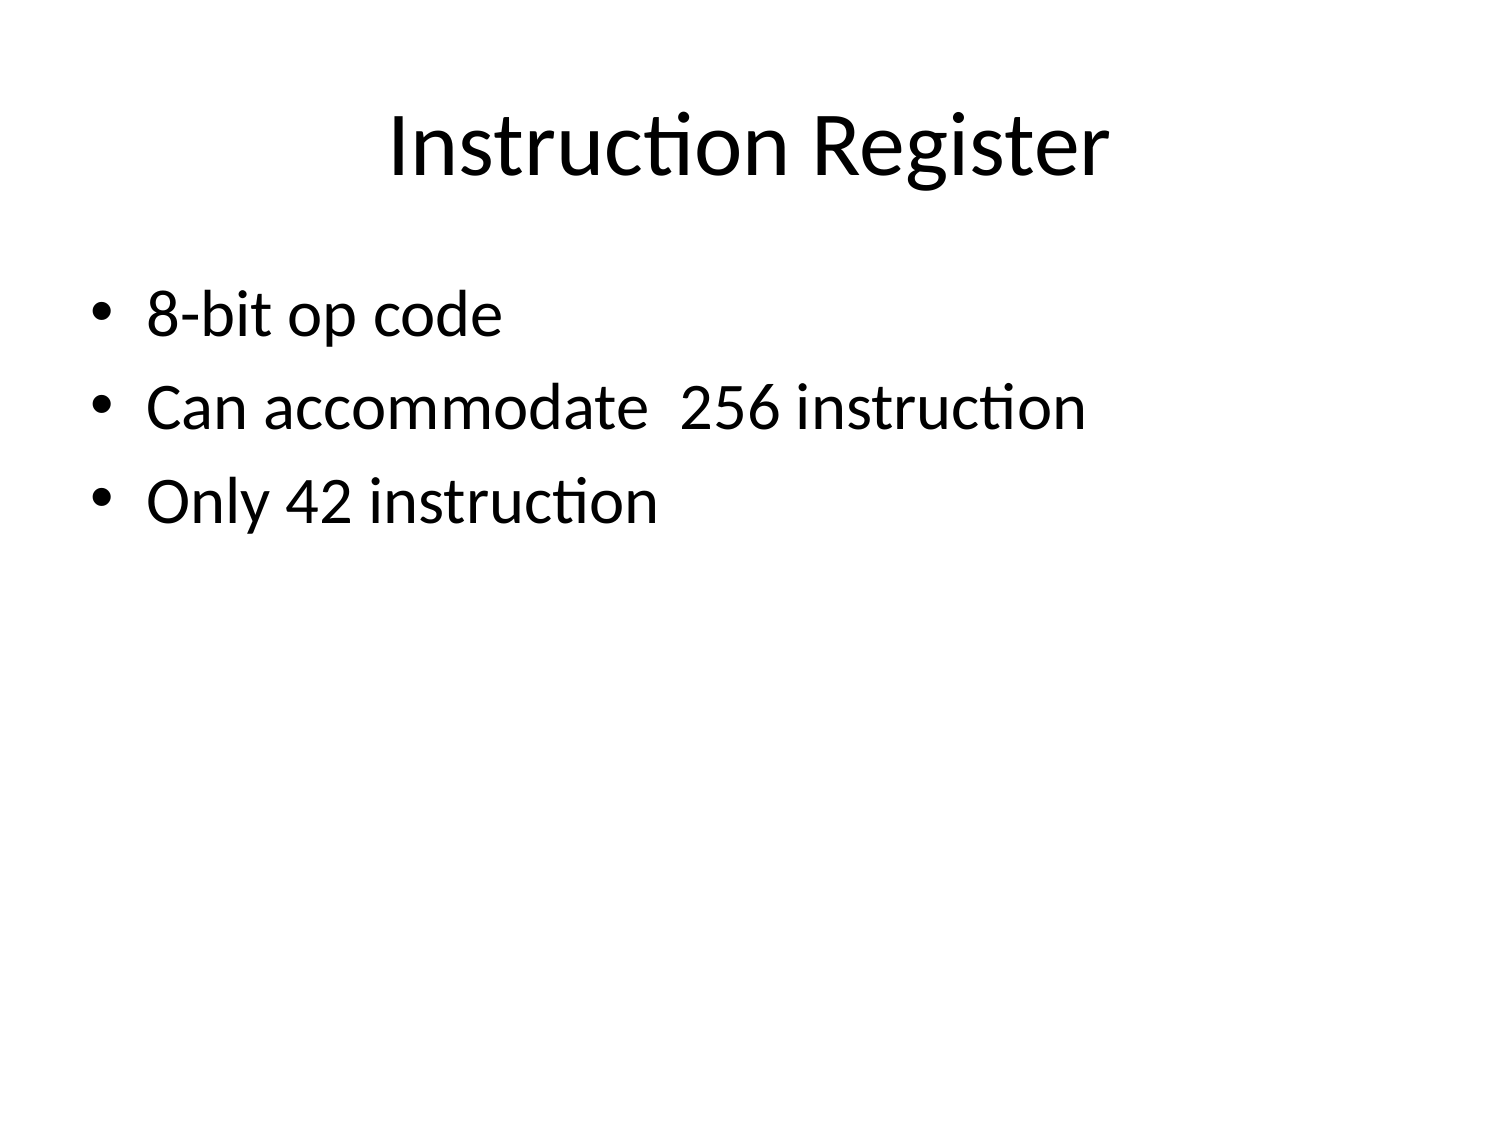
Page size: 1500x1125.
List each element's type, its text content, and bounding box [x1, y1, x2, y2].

list 8-bit op code Can accommodate 256 instruction Only 42 instruction [75, 262, 1425, 1005]
title Instruction Register [75, 45, 1425, 233]
